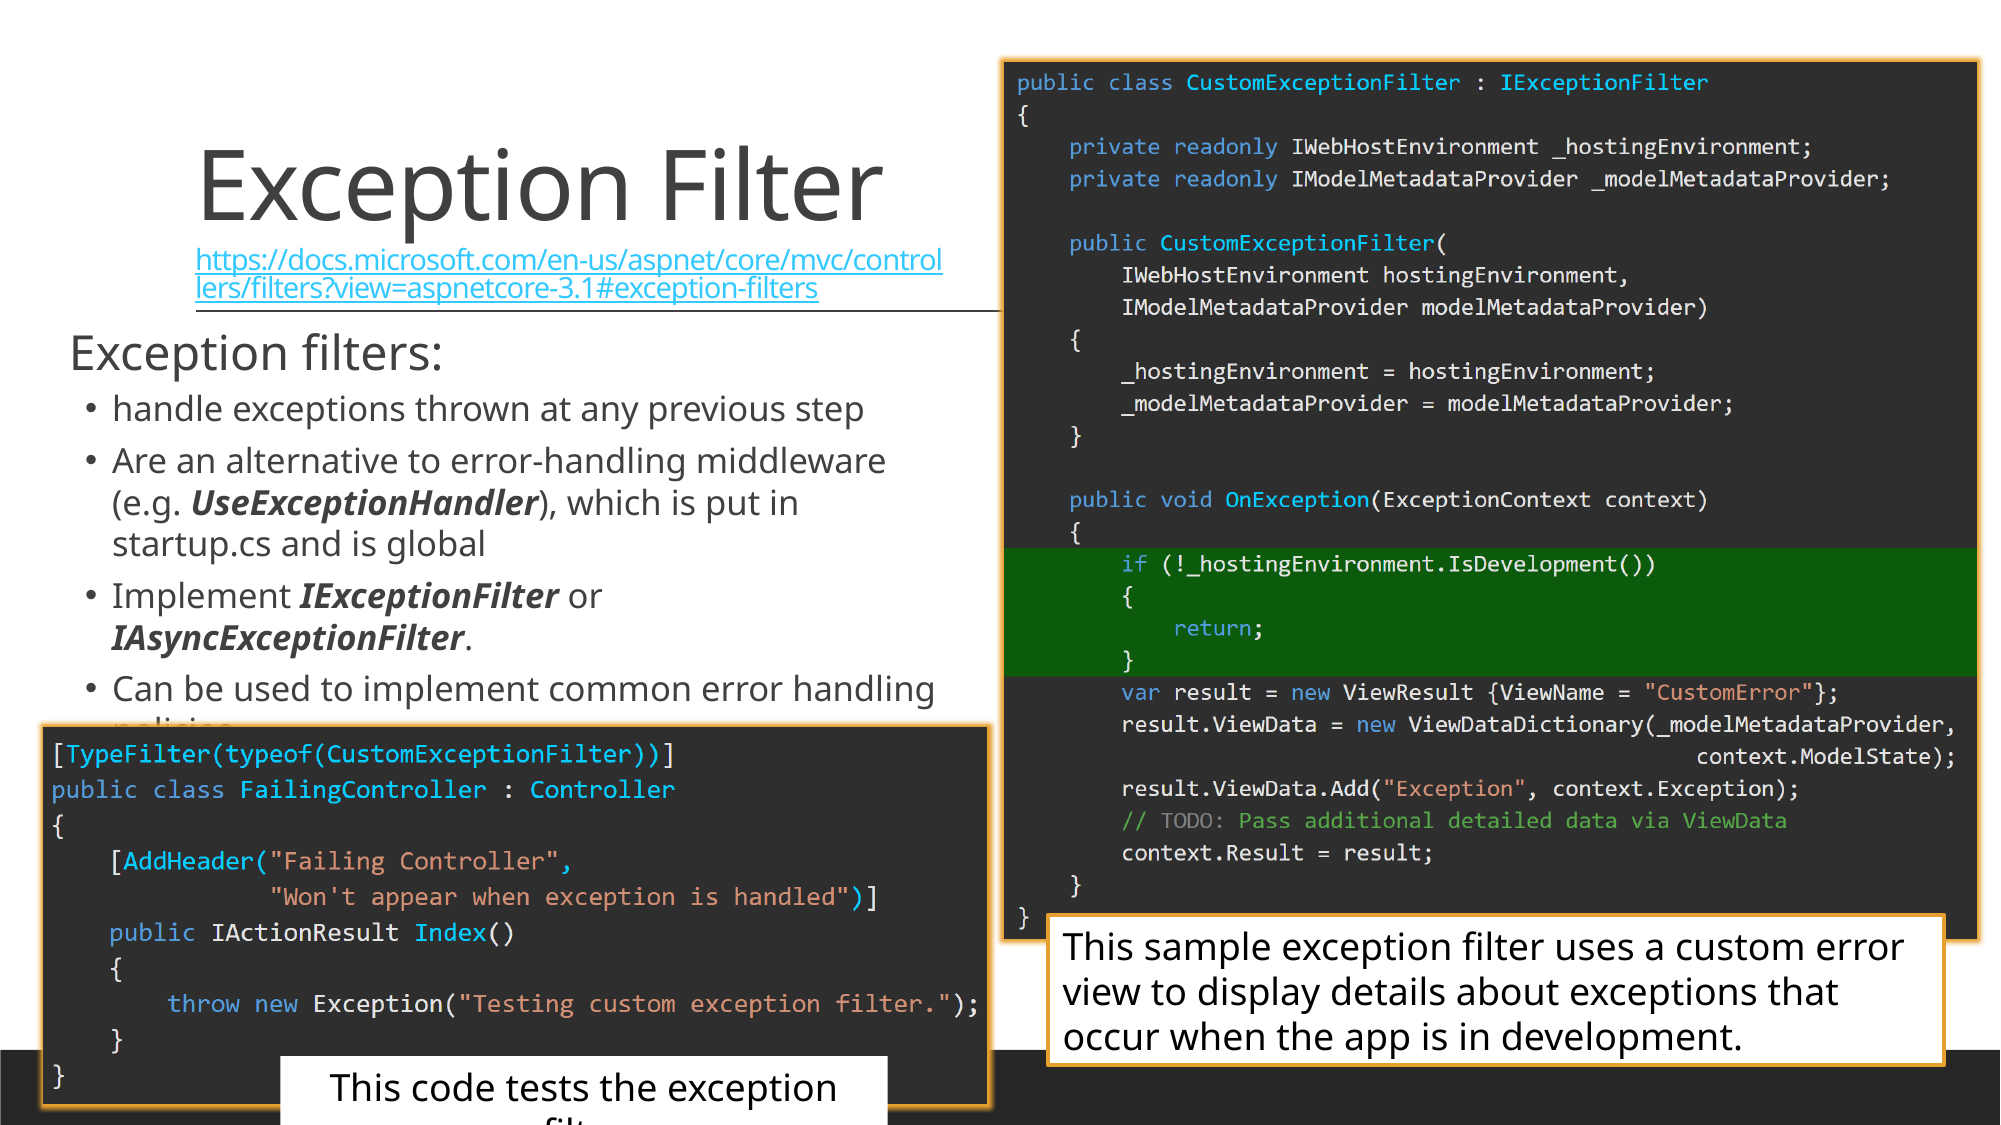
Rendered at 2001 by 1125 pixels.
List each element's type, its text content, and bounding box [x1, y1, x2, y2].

text_box This code tests the exception filter [280, 1113, 888, 1125]
text_box This sample exception filter uses a custom error view to display details about exceptions that occur when the app is in development. [1047, 947, 1945, 1065]
picture [1004, 62, 1977, 939]
title Exception Filter https://docs.microsoft.com/en-us/aspnet/core/mvc/controllers/filters?view=aspnetcore-3.1#exception-filters [180, 47, 959, 285]
list Exception filters: handle exceptions thrown at any previous step Are an alternative to error-handling middleware (e.g. UseExceptionHandler), which is put in startup.cs and is global Implement IExceptionFilter or IAsyncExceptionFilter. Can be used to implement common error handling policies. [55, 308, 959, 719]
picture [43, 726, 988, 1105]
